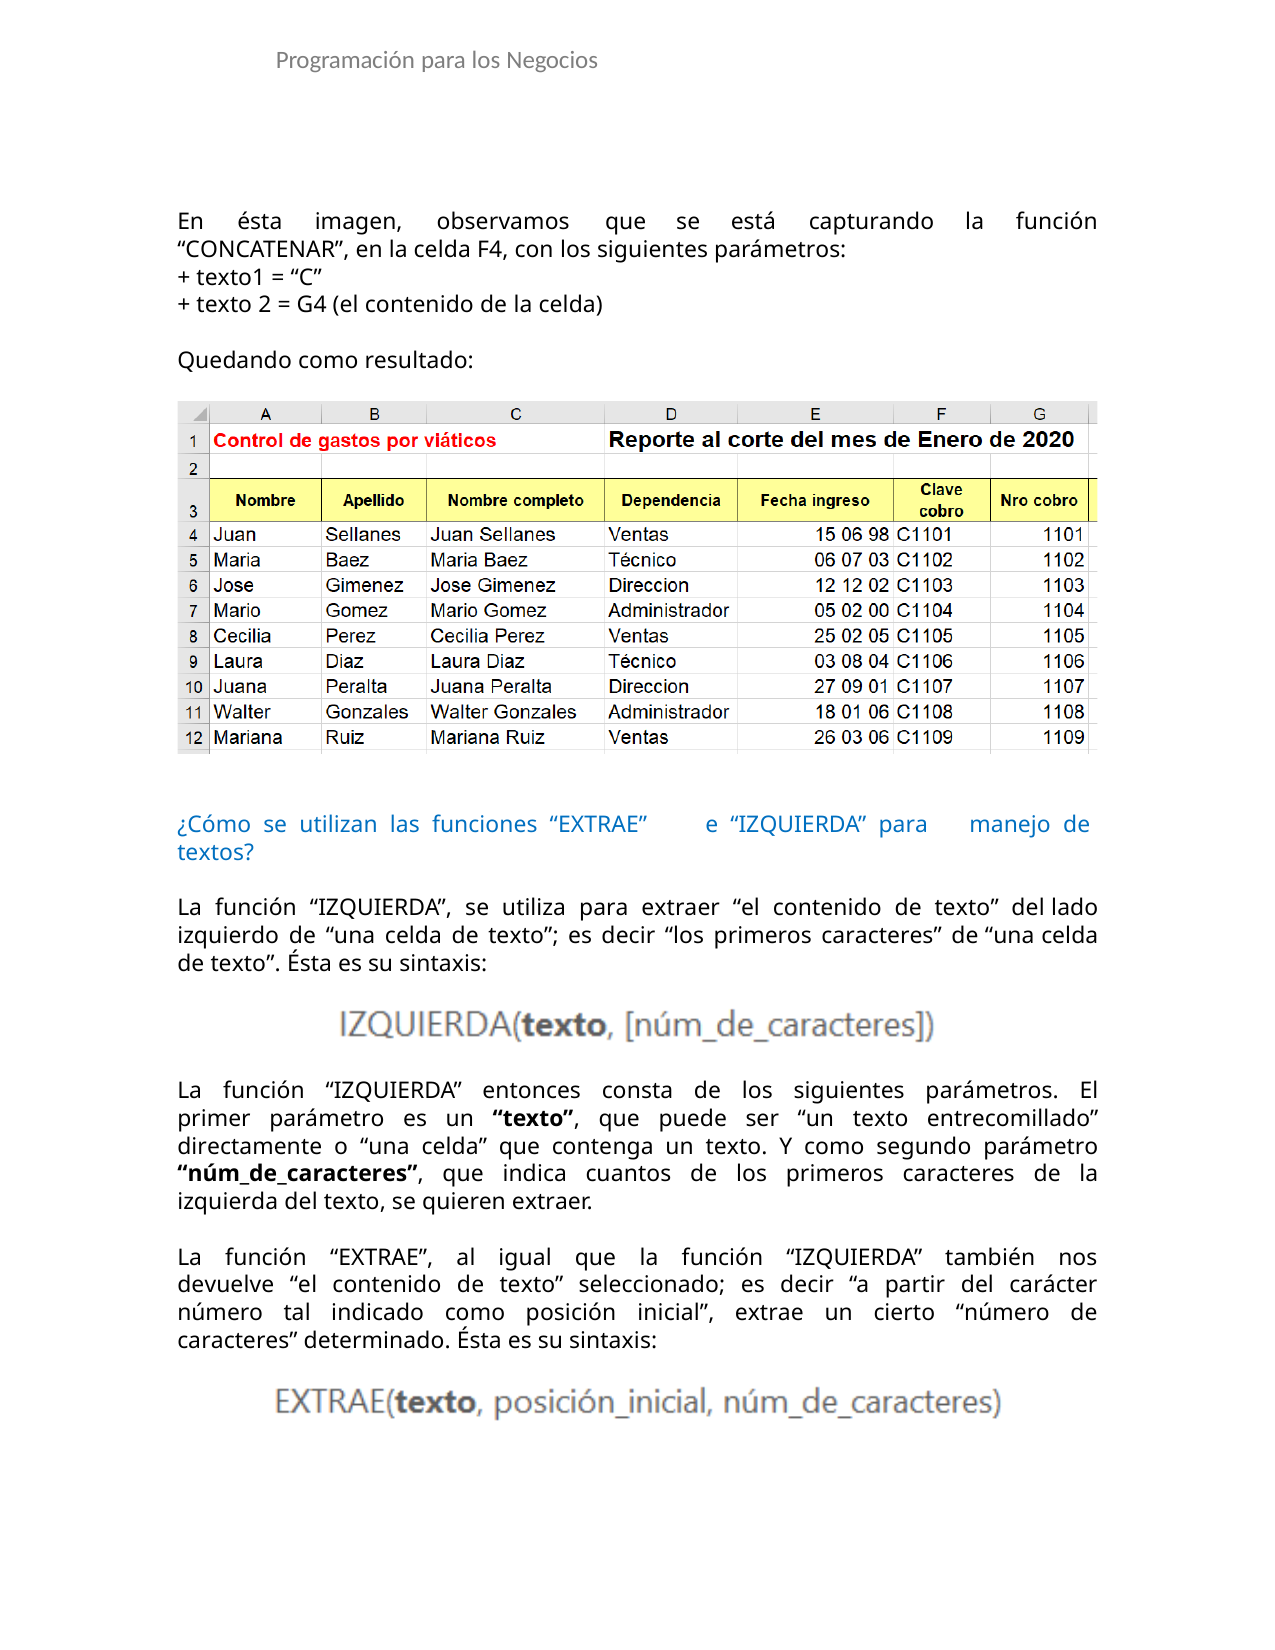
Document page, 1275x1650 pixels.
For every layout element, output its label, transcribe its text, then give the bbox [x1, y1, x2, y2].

text_box [333, 1004, 941, 1048]
text_box [269, 1382, 1006, 1427]
text_box La función “IZQUIERDA” entonces consta de los siguientes parámetros. El primer parámetro es un “texto”, que puede ser “un texto entrecomillado” directamente o “una celda” que contenga un texto. Y como segundo parámetro “núm_de_caracteres”, que indica cuantos de los primeros caracteres de la izquierda del texto, se quieren extraer. La función “EXTRAE”, al igual que la función “IZQUIERDA” también nos devuelve “el contenido de texto” seleccionado; es decir “a partir del carácter número tal indicado como posición inicial”, extrae un cierto “número de caracteres” determinado. Ésta es su sintaxis: [175, 1075, 1101, 1356]
text_box manejo de [967, 809, 1101, 839]
text_box Quedando como resultado: [175, 345, 492, 375]
text_box e “IZQUIERDA” para [703, 809, 957, 839]
text_box La función “IZQUIERDA”, se utiliza para extraer “el contenido de texto” del lado izquierdo de “una celda de texto”; es decir “los primeros caracteres” de “una celda de texto”. Ésta es su sintaxis: [175, 892, 1101, 978]
text_box la función [963, 206, 1100, 236]
text_box ¿Cómo se utilizan las funciones “EXTRAE” textos? [175, 809, 693, 867]
text_box [177, 401, 1098, 754]
text_box Programación para los Negocios [273, 43, 605, 78]
text_box En ésta imagen, observamos que se está capturando “CONCATENAR”, en la celda F4, con los siguientes parámetros: + texto1 = “C” + texto 2 = G4 (el contenido de la celda) [175, 206, 939, 319]
